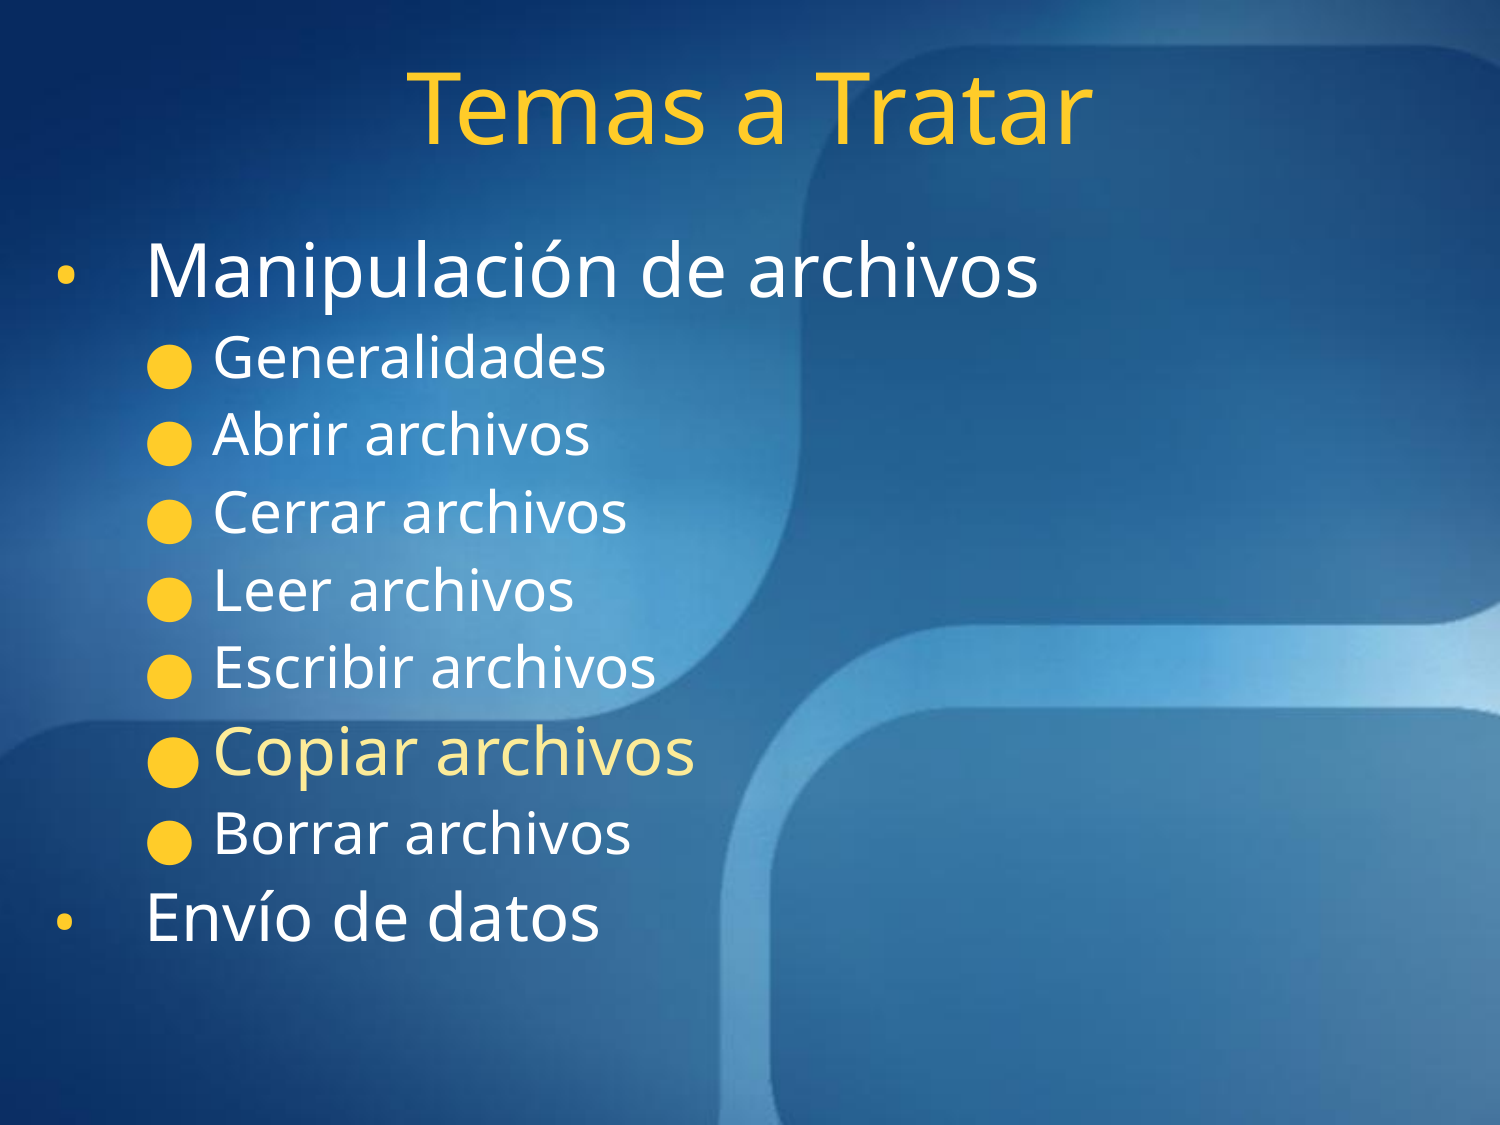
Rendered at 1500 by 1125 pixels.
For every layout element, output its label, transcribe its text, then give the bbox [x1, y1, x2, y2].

list Manipulación de archivos Generalidades Abrir archivos Cerrar archivos Leer archivos Escribir archivos Copiar archivos Borrar archivos Envío de datos [37, 224, 1425, 996]
title Temas a Tratar [62, 50, 1440, 175]
picture [0, 0, 1500, 1125]
